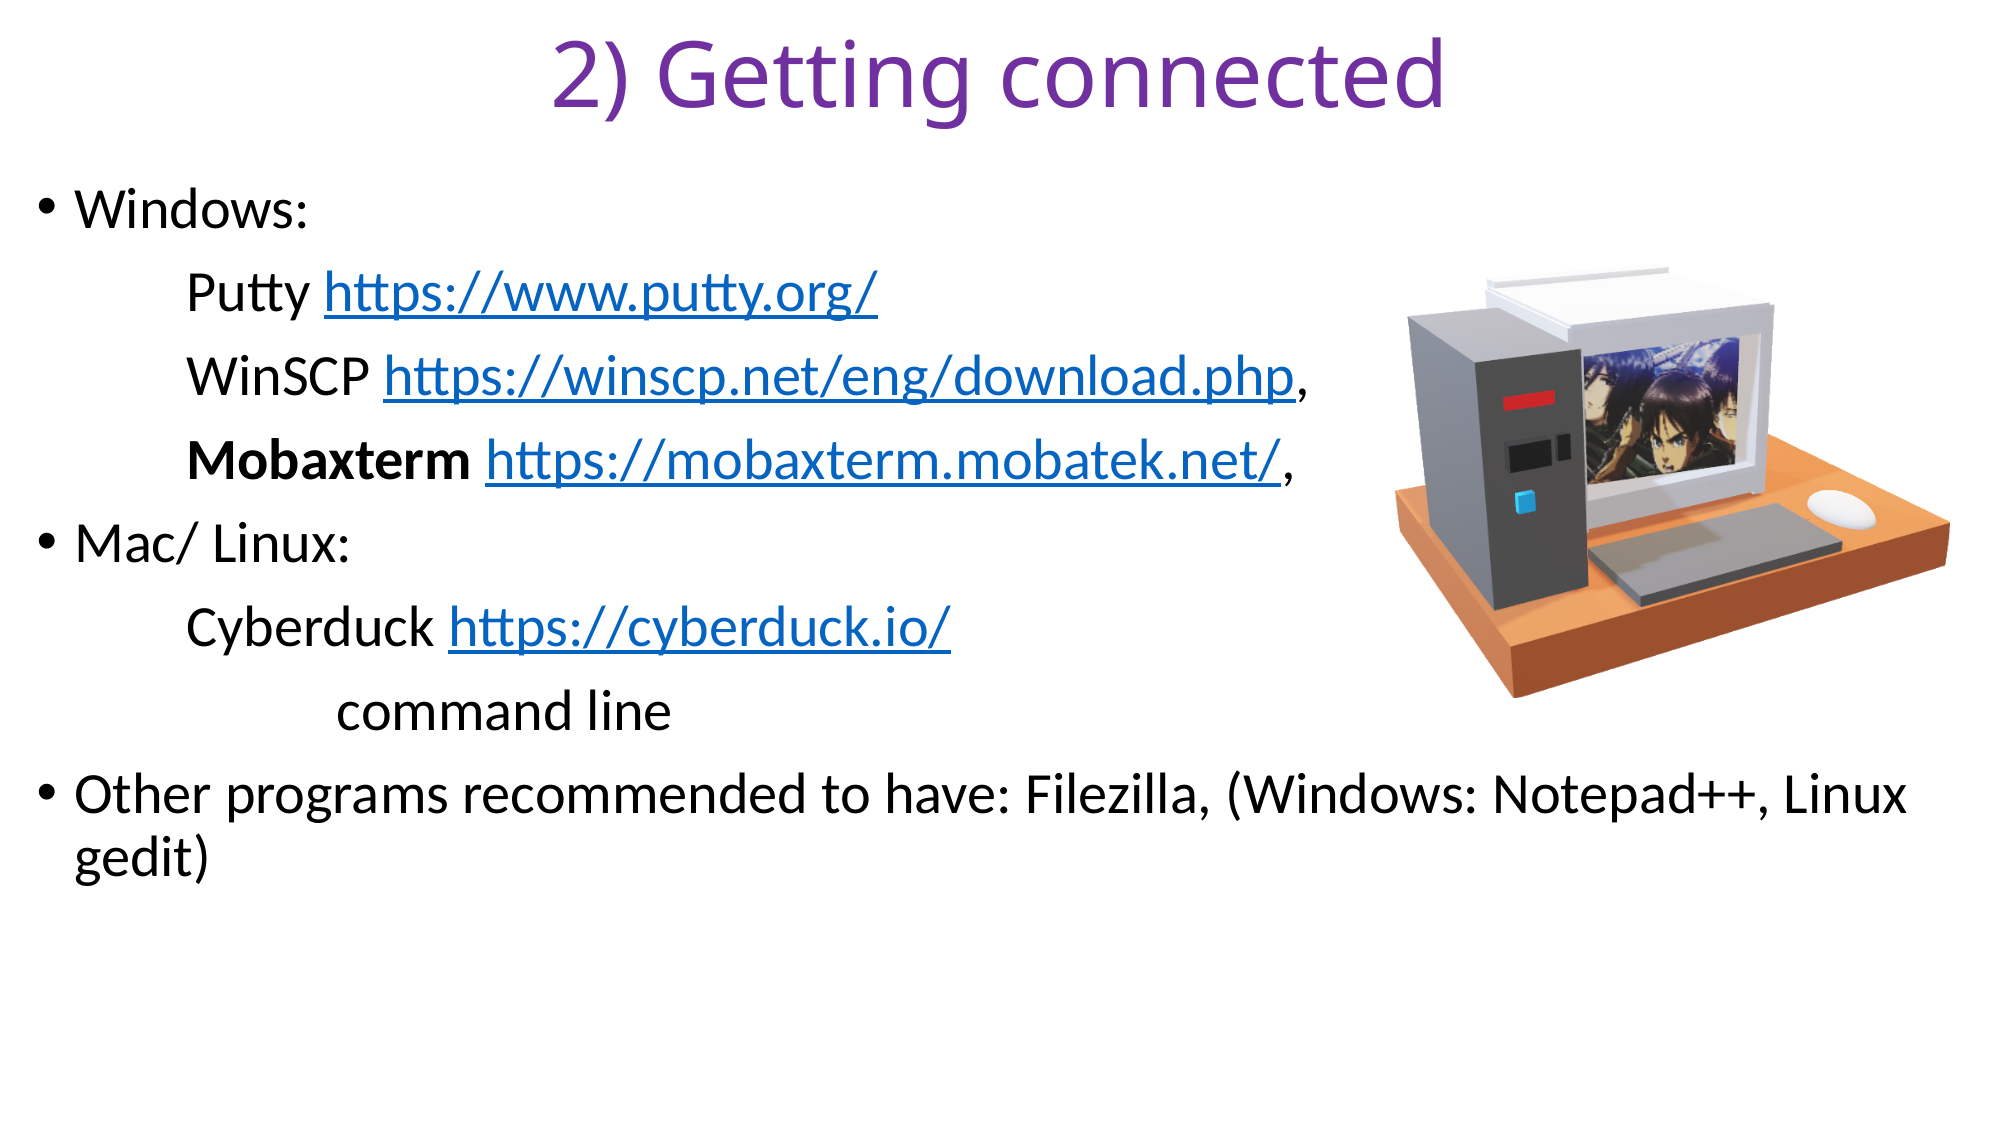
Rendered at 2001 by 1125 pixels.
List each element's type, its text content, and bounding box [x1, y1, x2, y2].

picture [1360, 264, 1950, 698]
list Windows: Putty https://www.putty.org/ WinSCP https://winscp.net/eng/download.php, Mobaxterm https://mobaxterm.mobatek.net/, Mac/ Linux: Cyberduck https://cyberduck.io/ command line Other programs recommended to have: Filezilla, (Windows: Notepad++, Linux gedit) [21, 170, 1930, 1111]
title 2) Getting connected [137, 0, 1863, 170]
